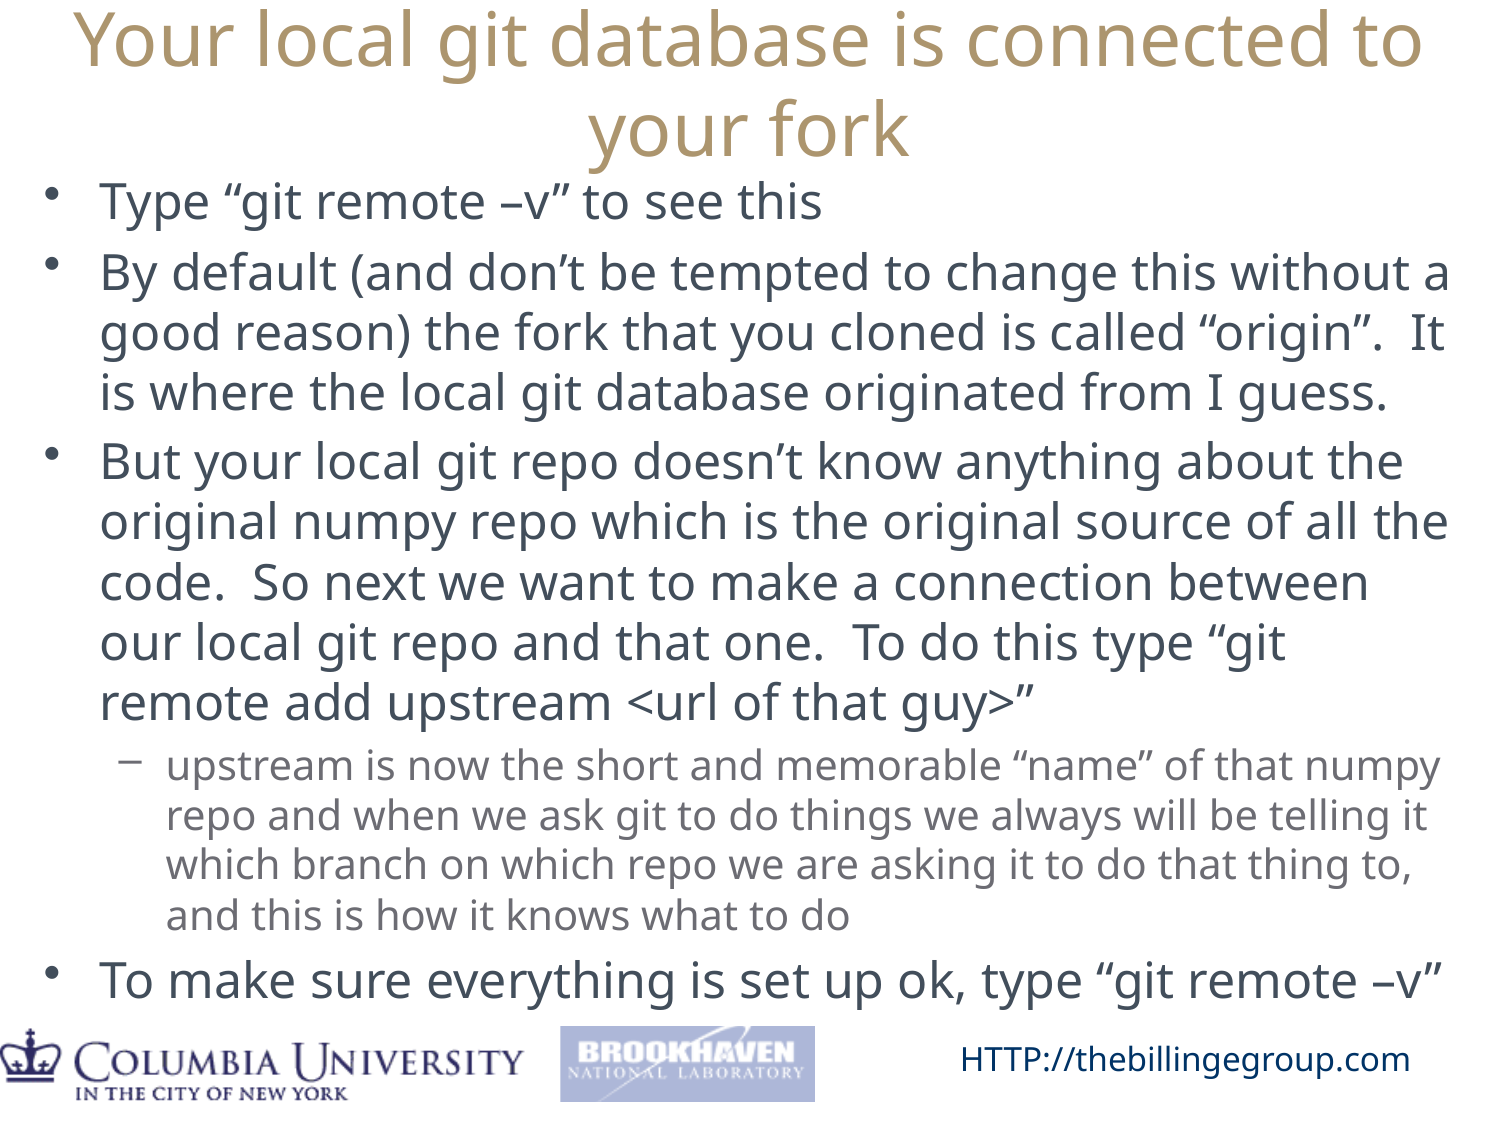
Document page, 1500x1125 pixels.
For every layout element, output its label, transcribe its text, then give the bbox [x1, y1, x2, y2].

title Your local git database is connected to your fork [0, 0, 1500, 163]
list Type “git remote –v” to see this By default (and don’t be tempted to change this without a good reason) the fork that you cloned is called “origin”. It is where the local git database originated from I guess. But your local git repo doesn’t know anything about the original numpy repo which is the original source of all the code. So next we want to make a connection between our local git repo and that one. To do this type “git remote add upstream <url of that guy>” upstream is now the short and memorable “name” of that numpy repo and when we ask git to do things we always will be telling it which branch on which repo we are asking it to do that thing to, and this is how it knows what to do To make sure everything is set up ok, type “git remote –v” [28, 162, 1472, 913]
picture [0, 1024, 815, 1102]
